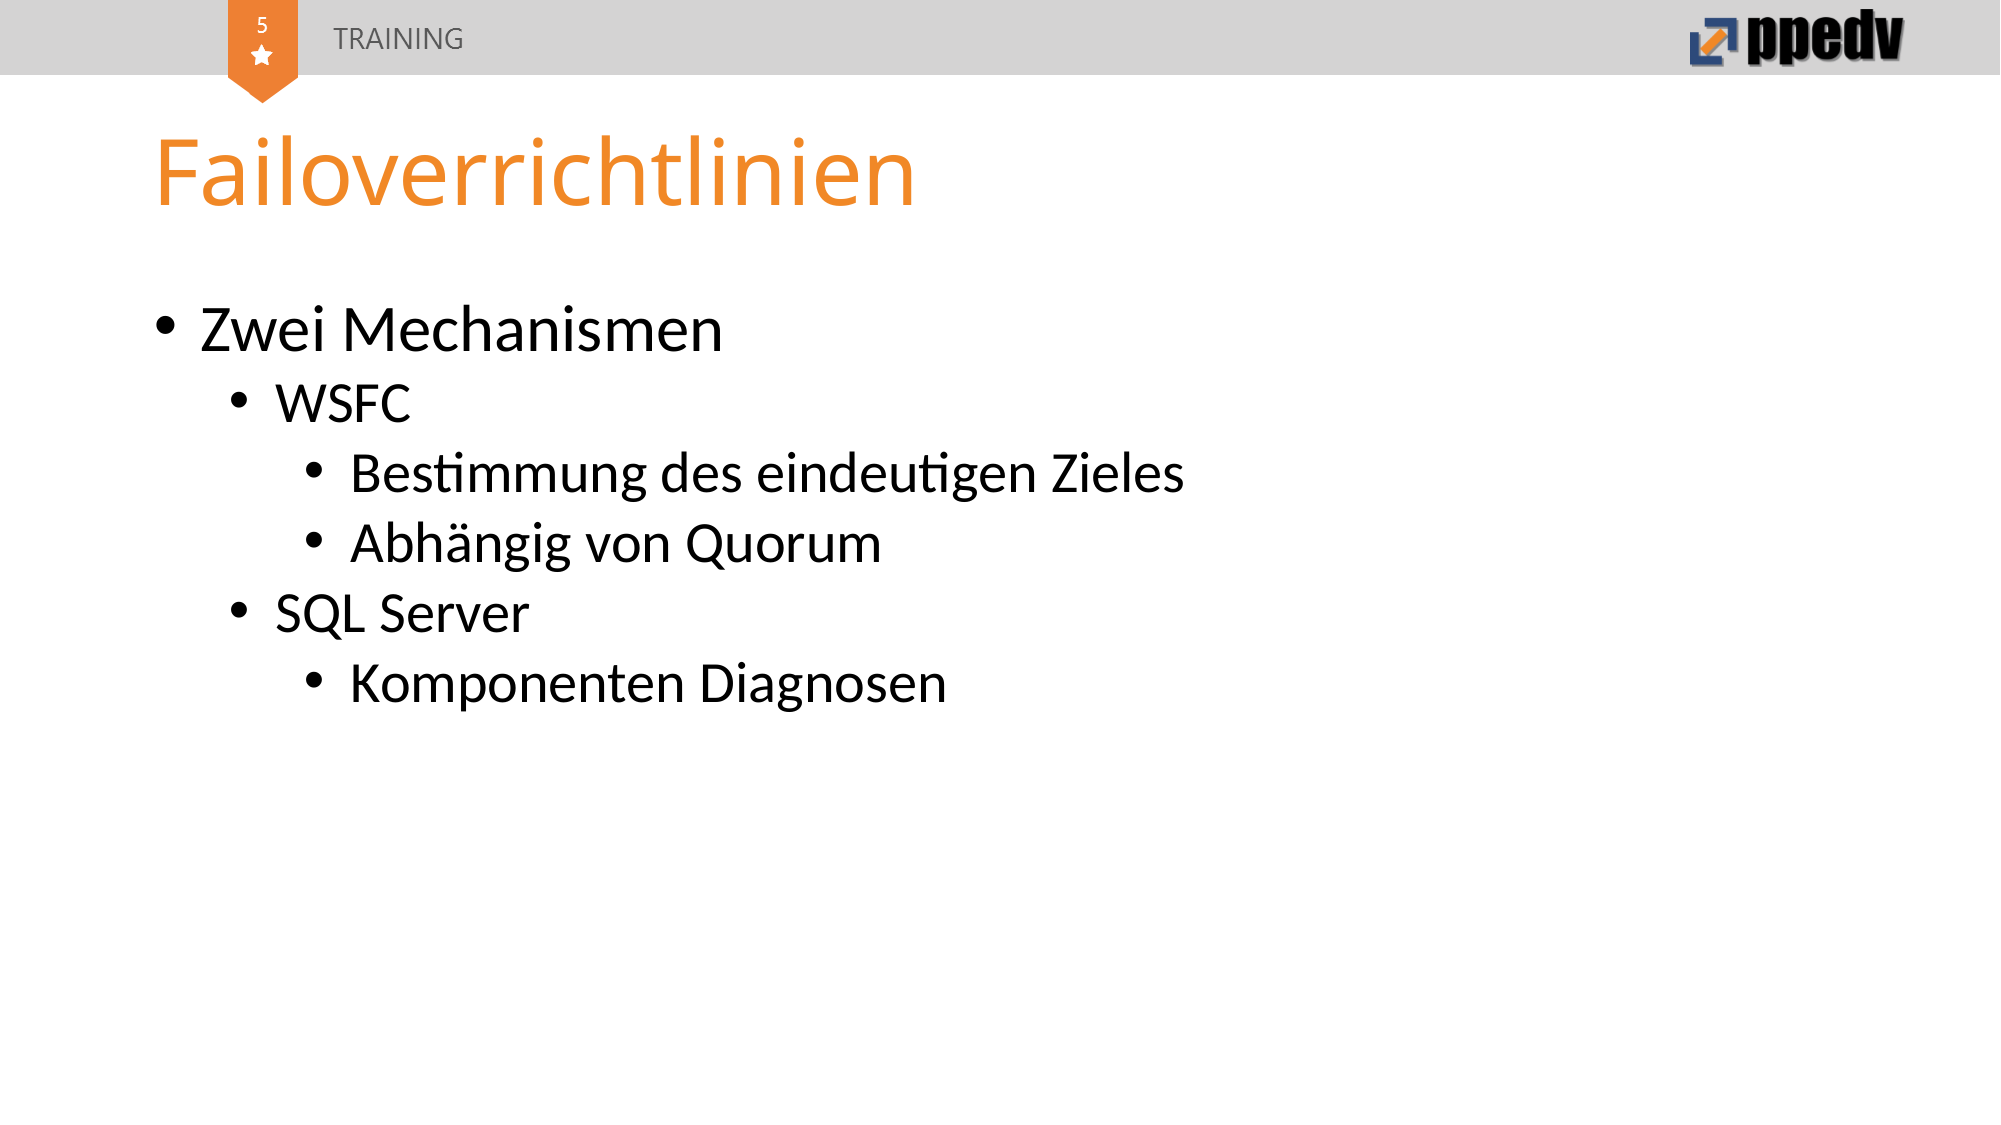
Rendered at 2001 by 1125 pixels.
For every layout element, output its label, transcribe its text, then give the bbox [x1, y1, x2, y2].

title Failoverrichtlinien [137, 75, 1863, 278]
picture [0, 0, 2000, 104]
text_box Zwei Mechanismen WSFC Bestimmung des eindeutigen Zieles Abhängig von Quorum SQL Server Komponenten Diagnosen [139, 277, 1865, 722]
